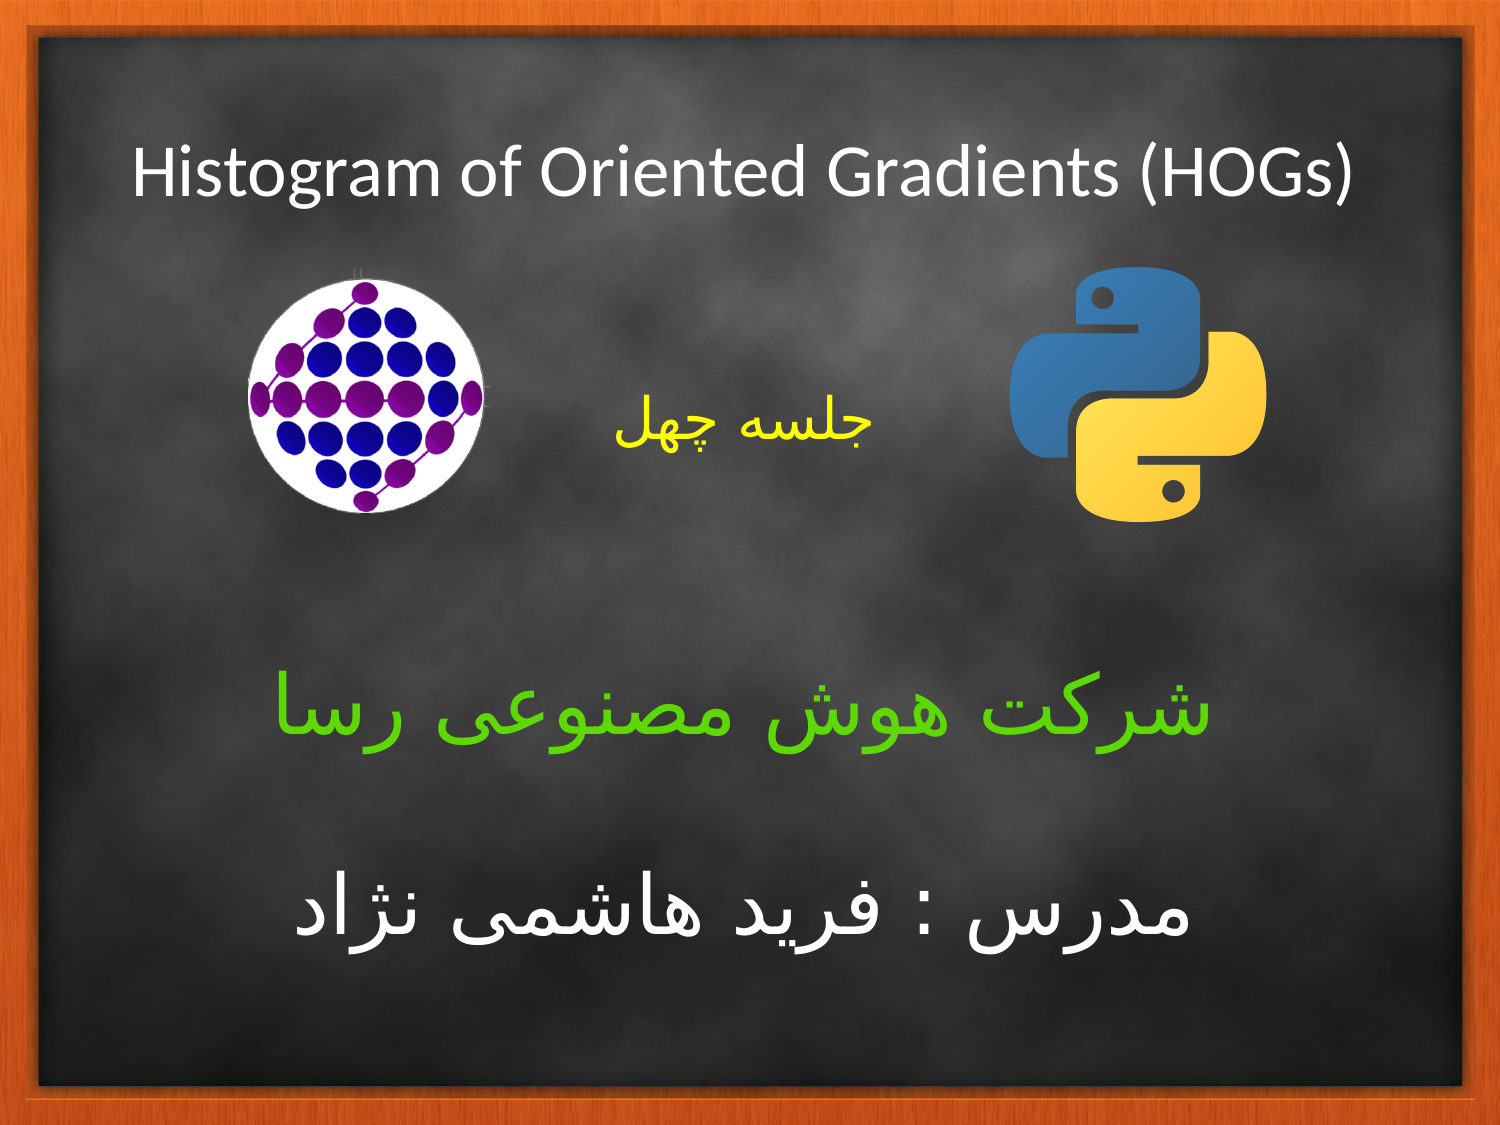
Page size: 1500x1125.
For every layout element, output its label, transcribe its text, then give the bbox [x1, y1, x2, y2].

picture [0, 0, 1500, 1125]
text_box Histogram of Oriented Gradients (HOGs) جلسه چهل شرکت هوش مصنوعی رسا مدرس : فرید هاشمی نژاد [76, 113, 1412, 959]
